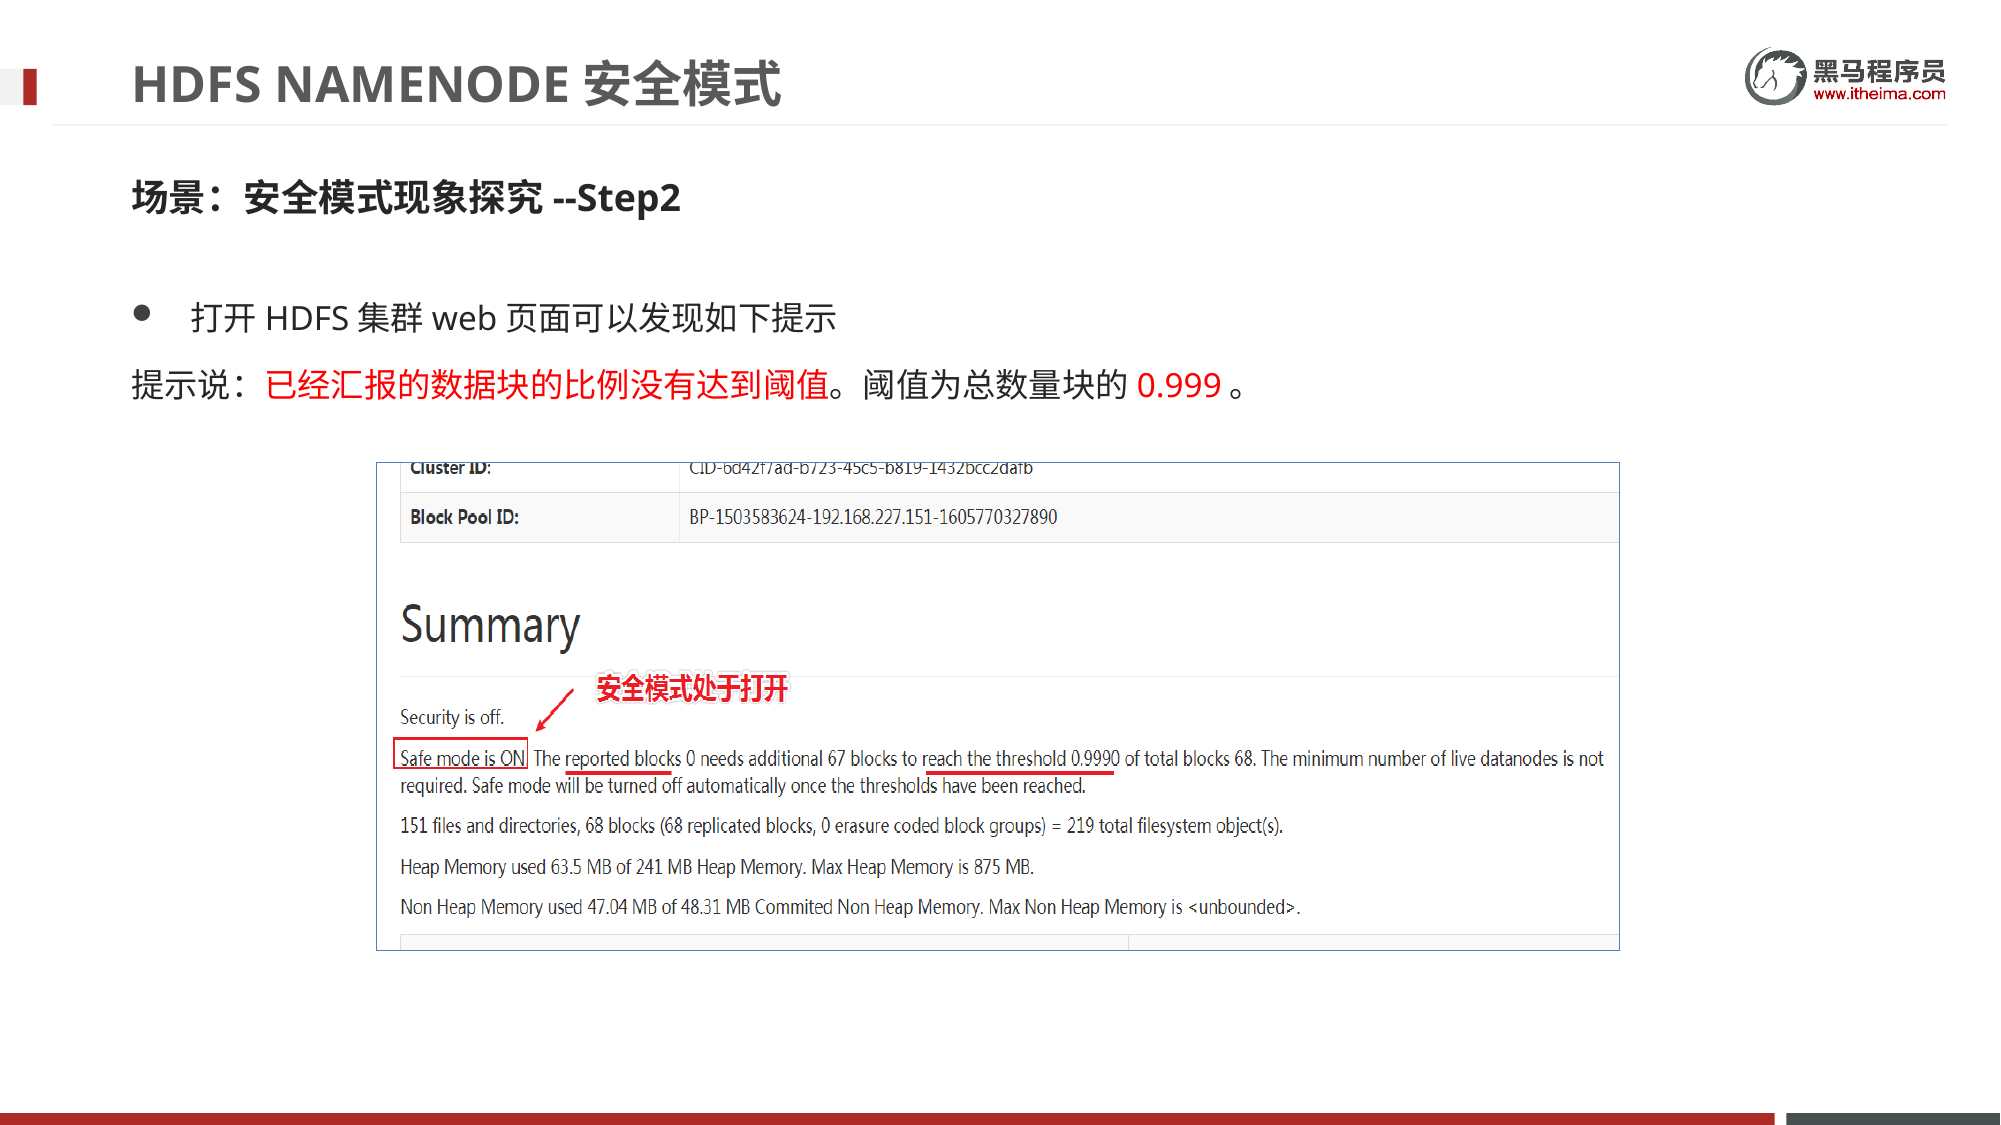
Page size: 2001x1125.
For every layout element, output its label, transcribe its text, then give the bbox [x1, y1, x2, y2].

title HDFS NAMENODE安全模式 [116, 40, 1556, 125]
list 场景：安全模式现象探究--Step2 [116, 154, 1880, 239]
picture [376, 461, 1620, 951]
picture [1744, 46, 1946, 106]
list 打开HDFS集群web页面可以发现如下提示 提示说：已经汇报的数据块的比例没有达到阈值。阈值为总数量块的0.999。 [116, 270, 1880, 963]
